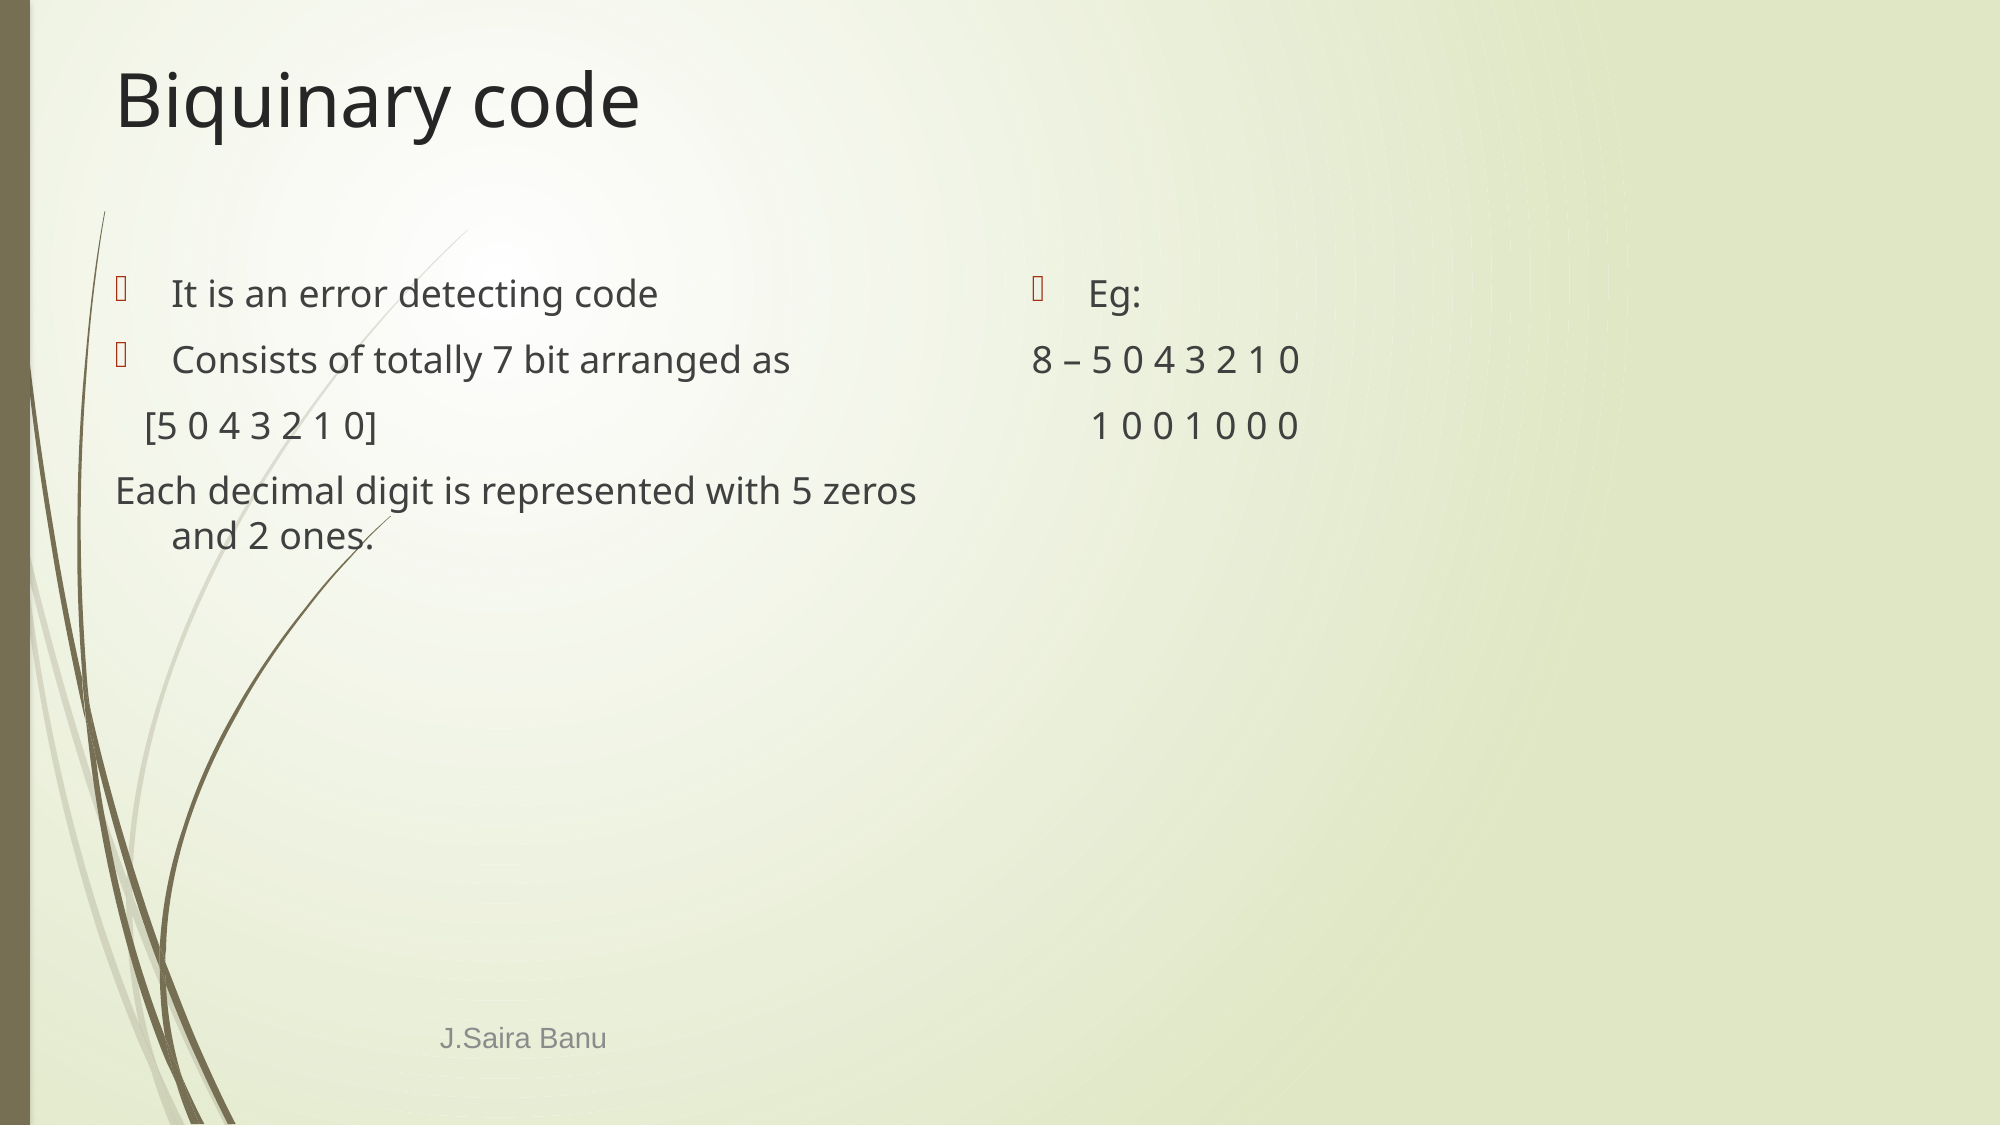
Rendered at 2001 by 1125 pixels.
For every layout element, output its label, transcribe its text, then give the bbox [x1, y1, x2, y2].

list Eg: 8 – 5 0 4 3 2 1 0 1 0 0 1 0 0 0 [1016, 262, 1900, 1005]
title Biquinary code [99, 45, 1900, 233]
list It is an error detecting code Consists of totally 7 bit arranged as [5 0 4 3 2 1 0] Each decimal digit is represented with 5 zeros and 2 ones. [99, 262, 984, 1005]
footer J.Saira Banu [424, 1006, 1675, 1067]
